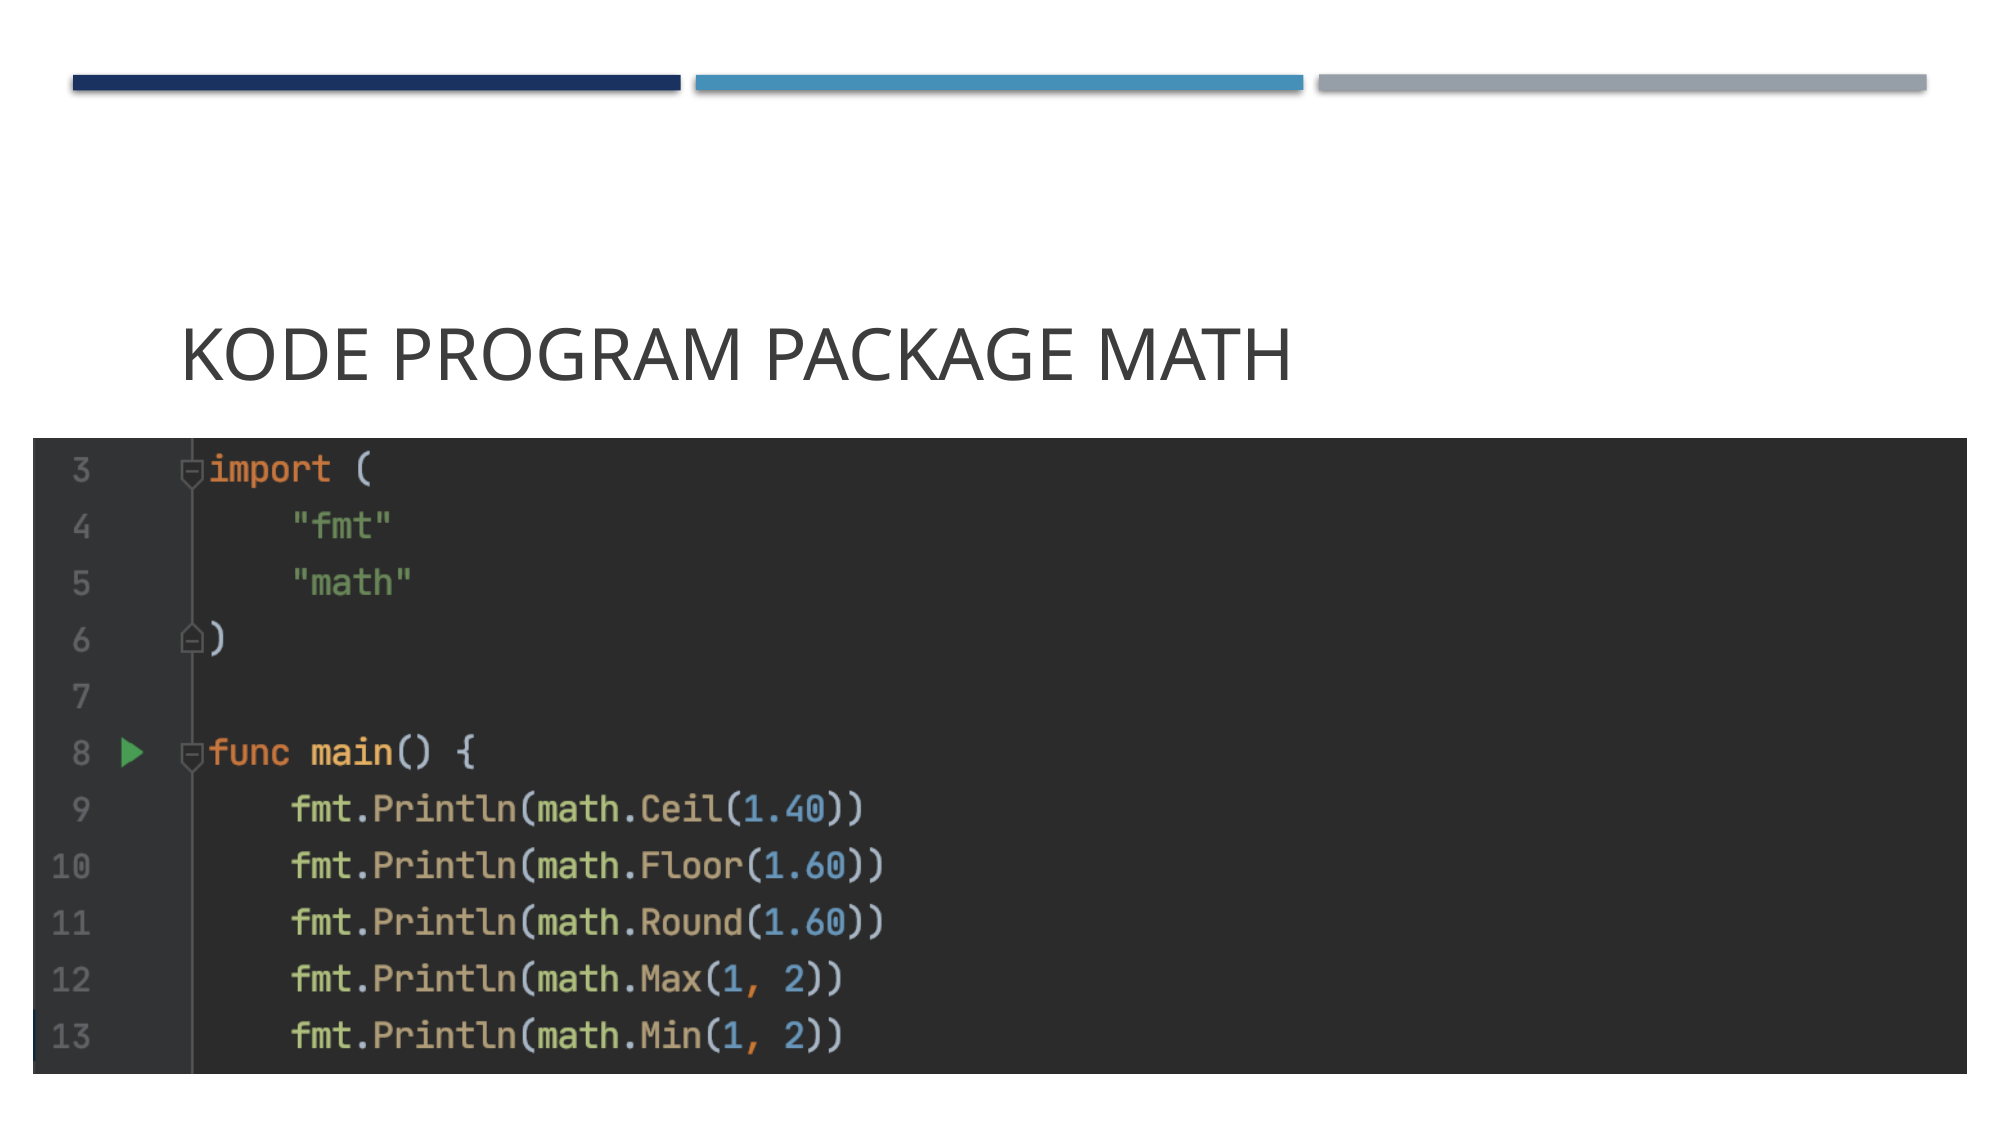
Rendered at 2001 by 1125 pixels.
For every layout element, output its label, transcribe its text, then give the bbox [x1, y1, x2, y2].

title Kode Program Package math [159, 288, 1842, 406]
picture [32, 438, 1968, 1075]
